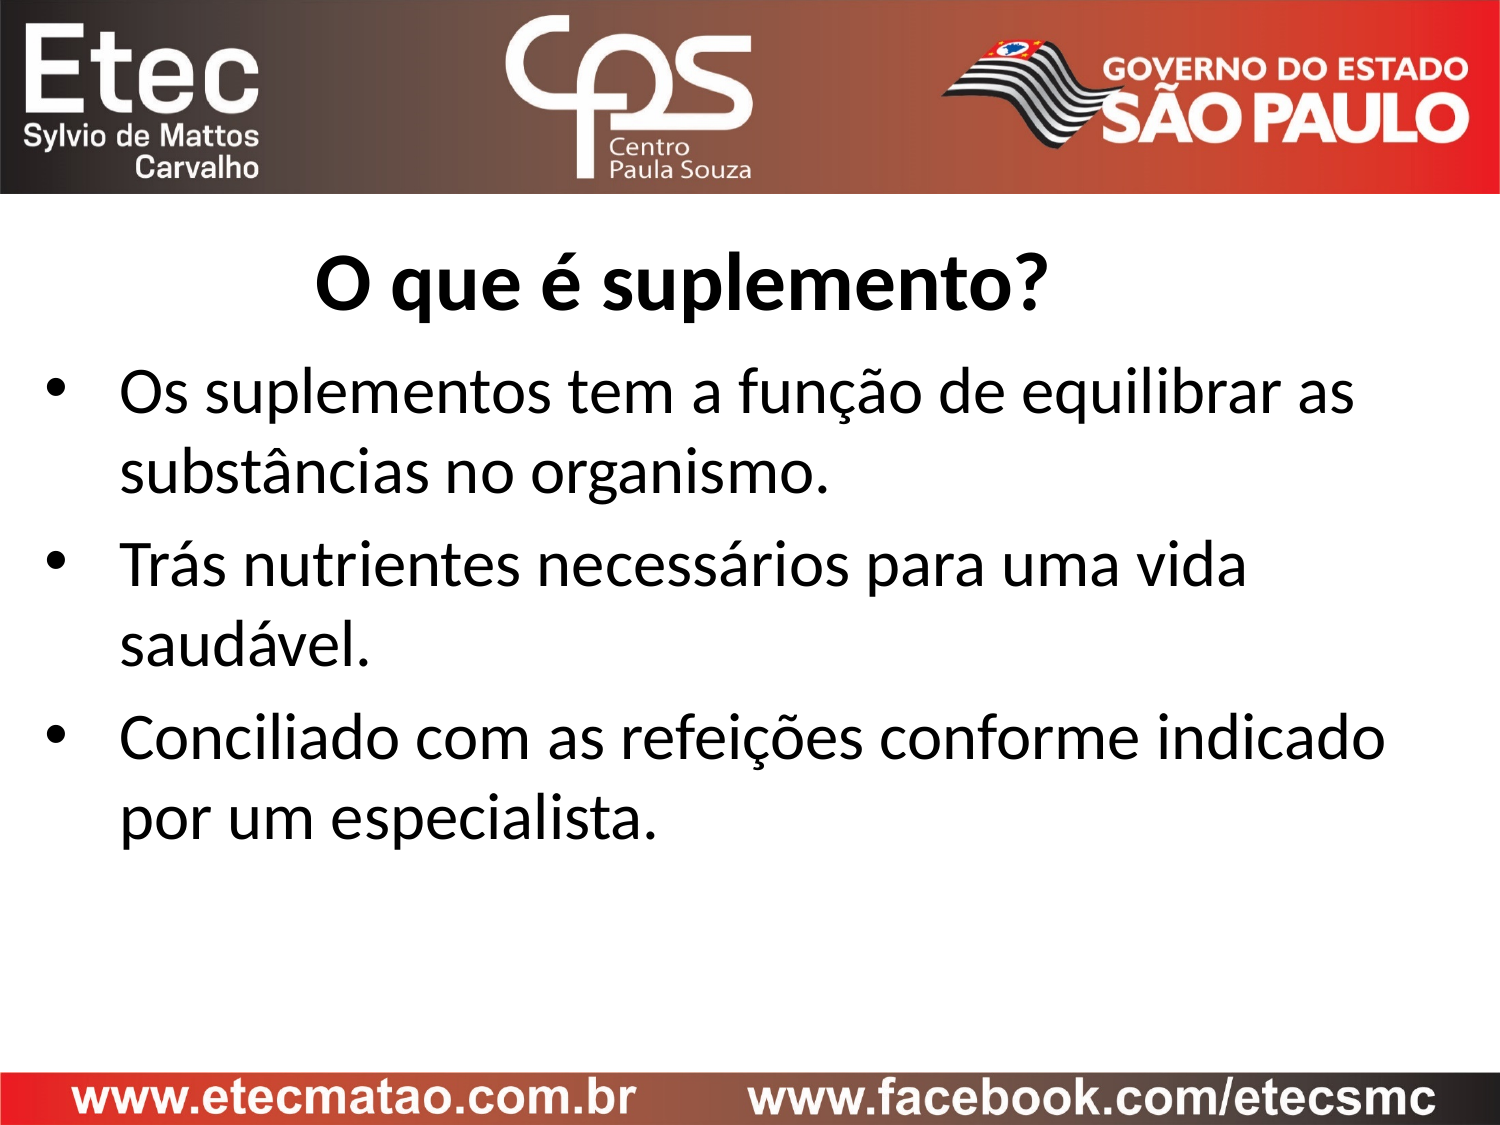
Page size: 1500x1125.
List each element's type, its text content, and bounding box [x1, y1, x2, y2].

picture [0, 0, 1500, 194]
text_box O que é suplemento? [301, 219, 1187, 380]
subtitle Os suplementos tem a função de equilibrar as substâncias no organismo. Trás nutrientes necessários para uma vida saudável. Conciliado com as refeições conforme indicado por um especialista. [29, 338, 1459, 1024]
picture [0, 1071, 1500, 1125]
